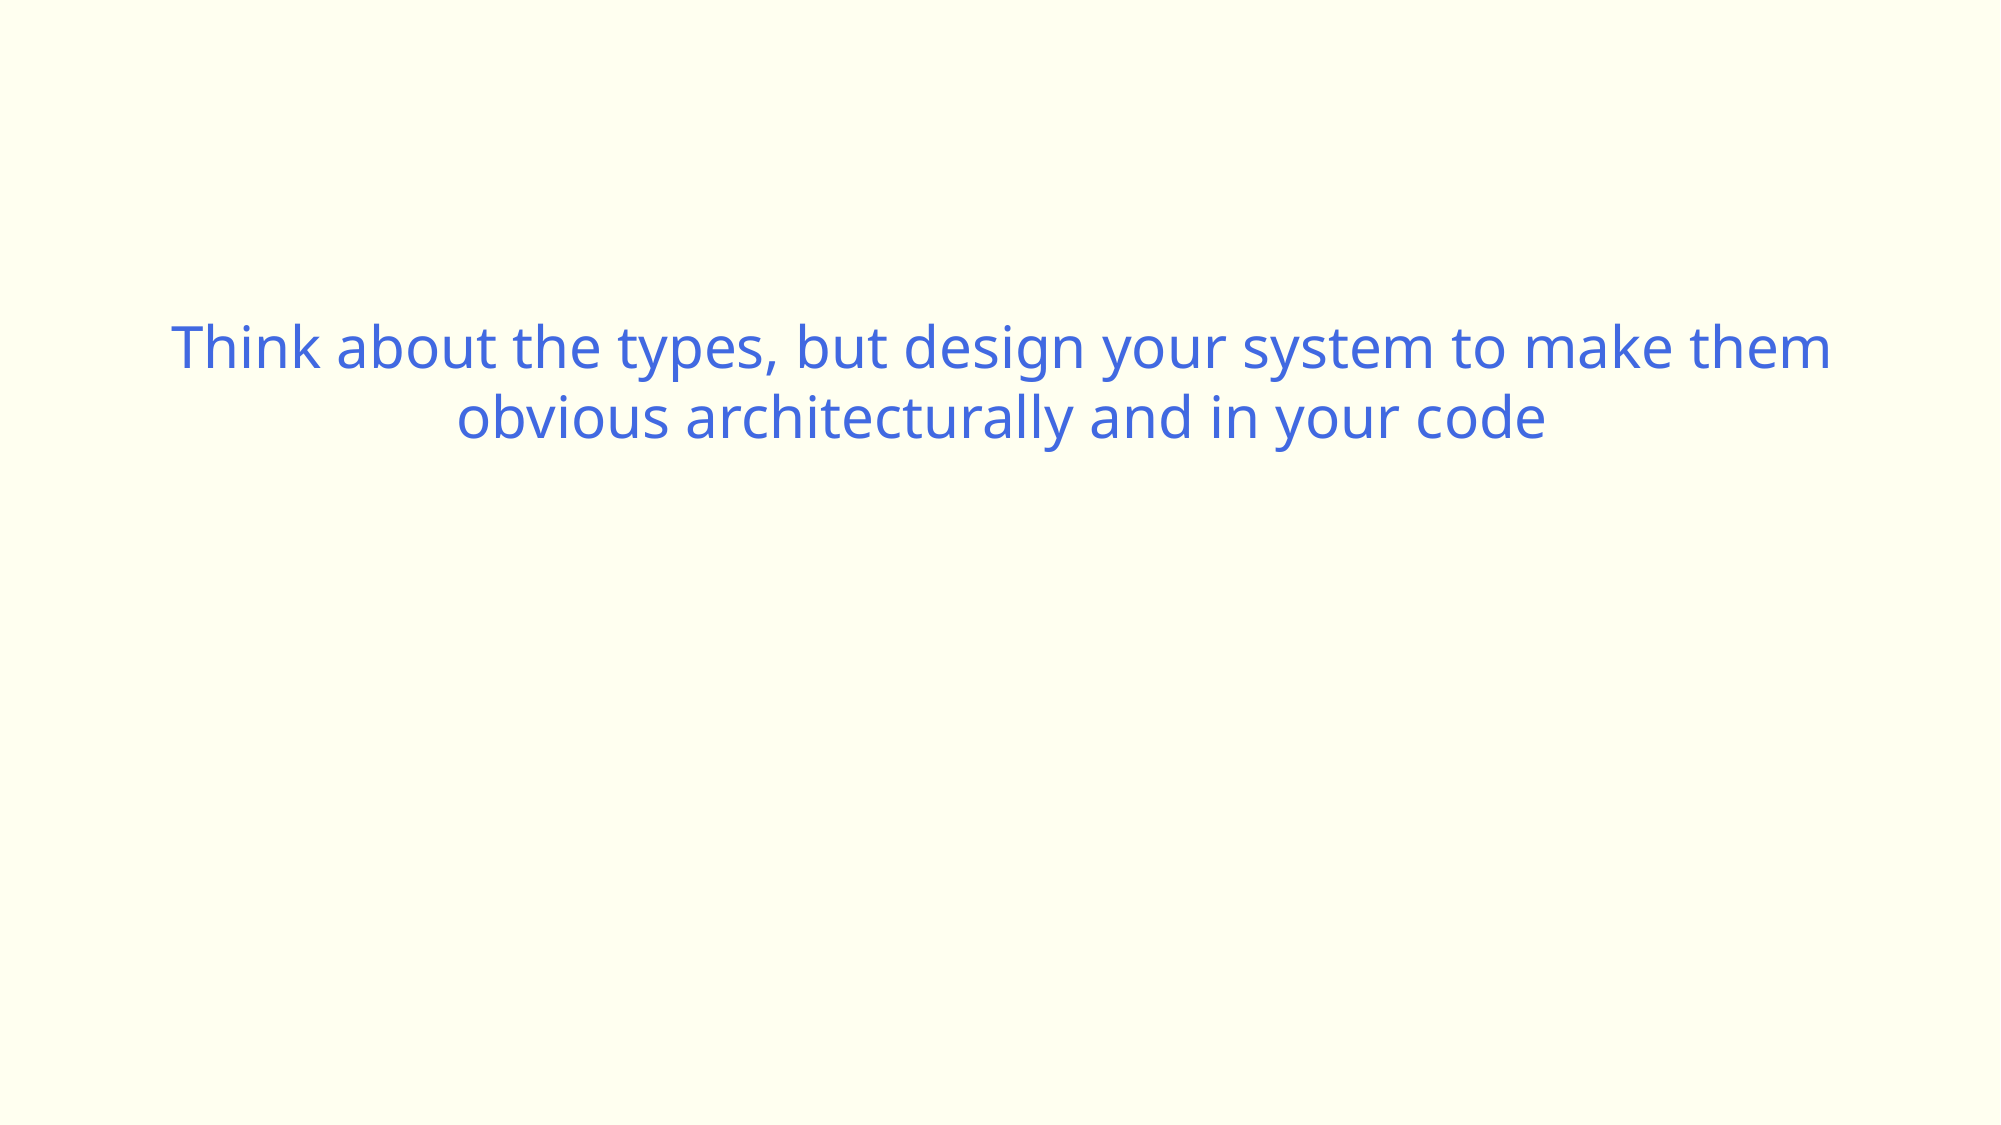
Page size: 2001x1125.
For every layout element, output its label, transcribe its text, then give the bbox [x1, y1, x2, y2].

list Think about the types, but design your system to make them obvious architecturally and in your code [31, 29, 1974, 1020]
